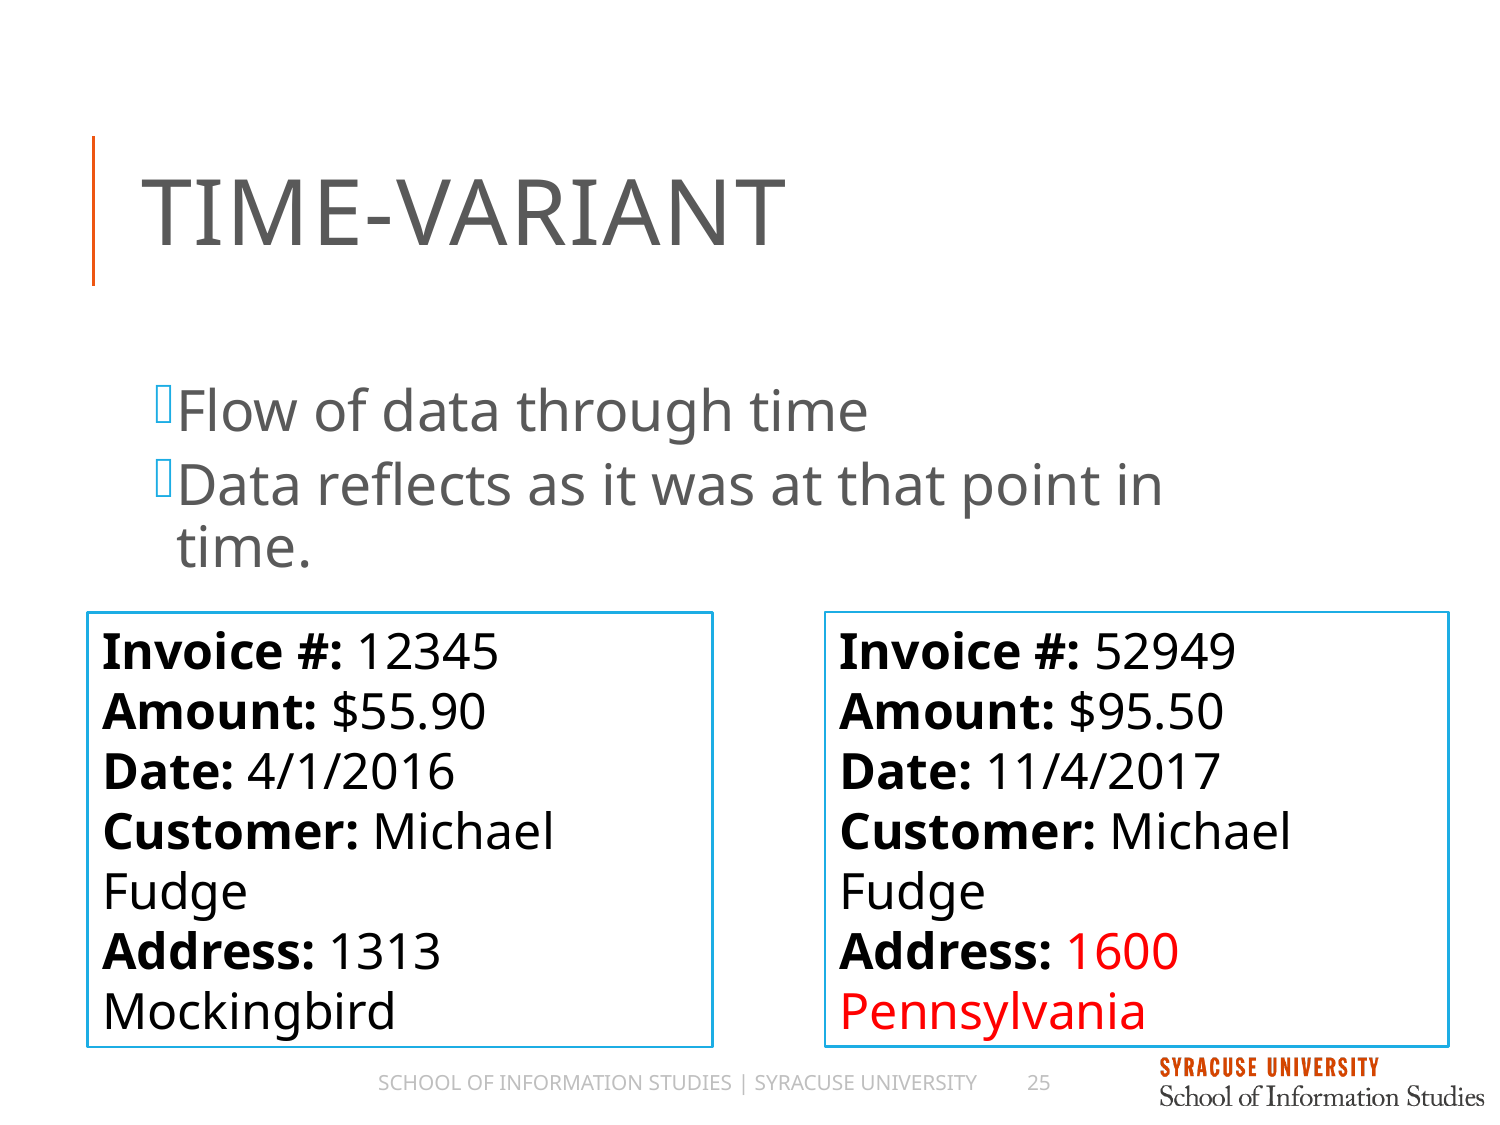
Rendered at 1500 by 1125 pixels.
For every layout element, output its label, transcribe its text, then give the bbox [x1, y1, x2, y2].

footer School of Information Studies | Syracuse University [283, 1061, 993, 1106]
text_box Invoice #: 52949 Amount: $95.50 Date: 11/4/2017 Customer: Michael Fudge Address: 1600 Pennsylvania [824, 611, 1450, 1048]
title Time-Variant [126, 96, 1322, 342]
picture [1141, 1038, 1500, 1125]
slide_number 25 [1012, 1061, 1149, 1107]
text_box Invoice #: 12345 Amount: $55.90 Date: 4/1/2016 Customer: Michael Fudge Address: 1313 Mockingbird [86, 611, 714, 1048]
list Flow of data through time Data reflects as it was at that point in time. [126, 375, 1322, 588]
